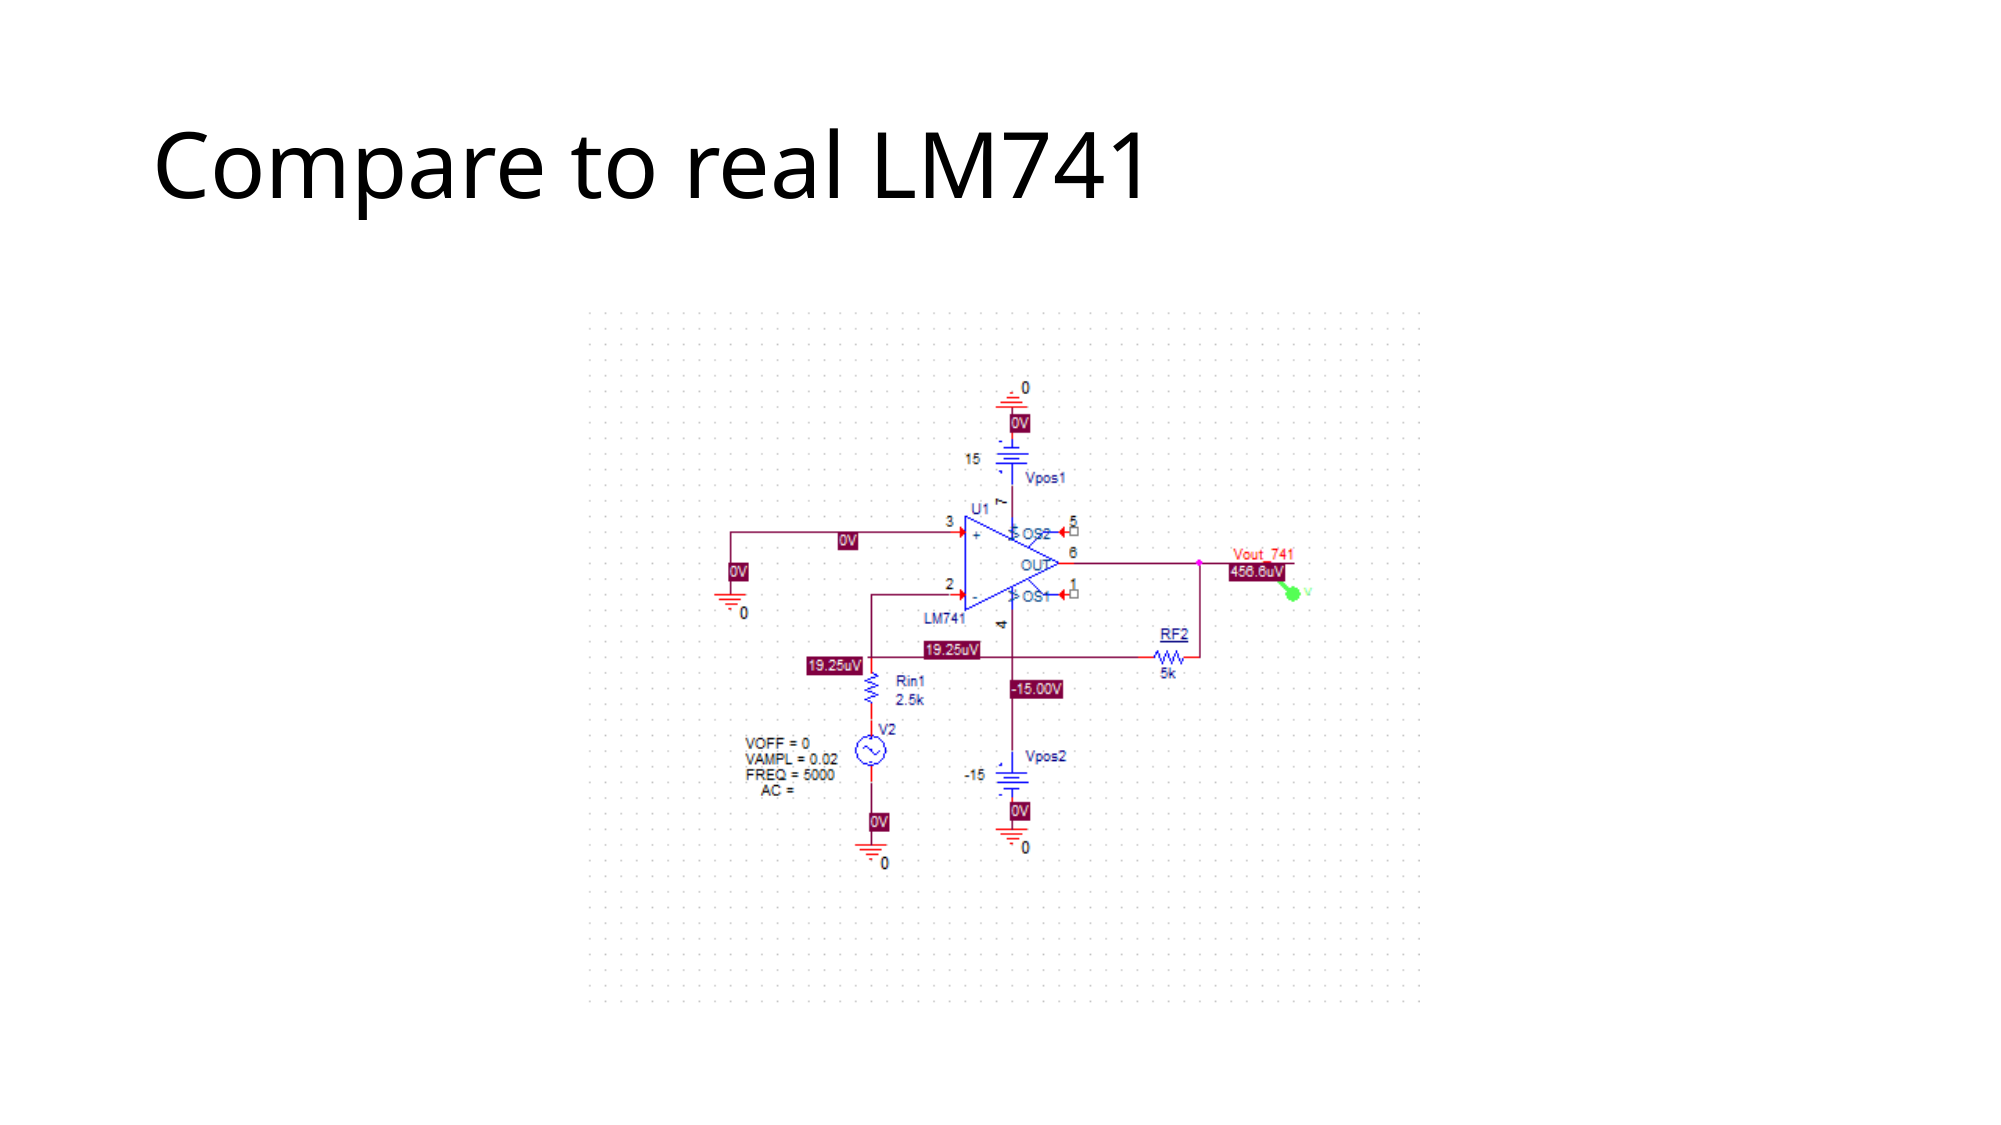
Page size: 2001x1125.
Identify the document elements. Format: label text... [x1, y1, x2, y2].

title Compare to real LM741 [137, 59, 1863, 278]
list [580, 308, 1420, 1005]
